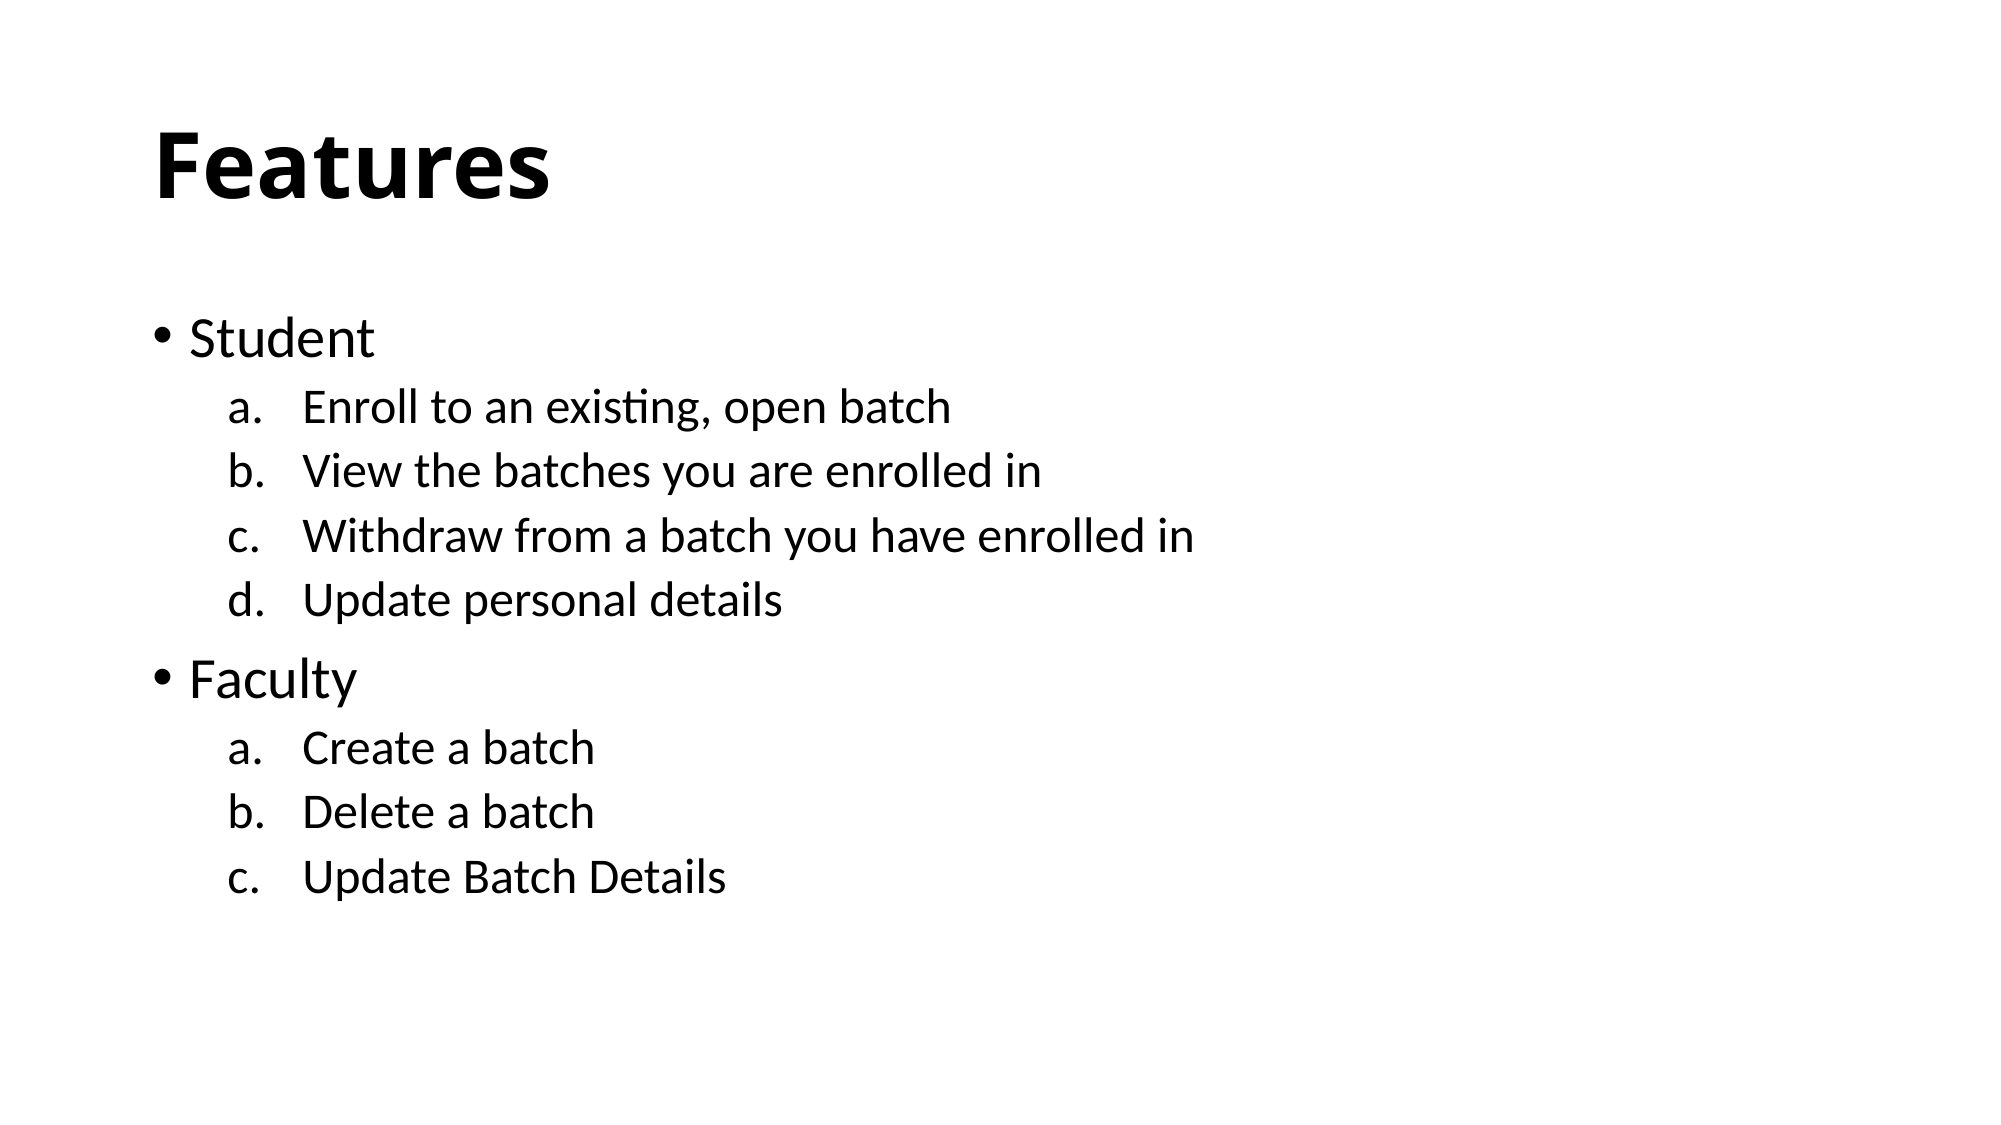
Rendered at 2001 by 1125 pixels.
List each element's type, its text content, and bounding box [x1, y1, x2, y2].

title Features [137, 59, 1863, 278]
list Student Enroll to an existing, open batch View the batches you are enrolled in Withdraw from a batch you have enrolled in Update personal details Faculty Create a batch Delete a batch Update Batch Details [137, 299, 1863, 1014]
